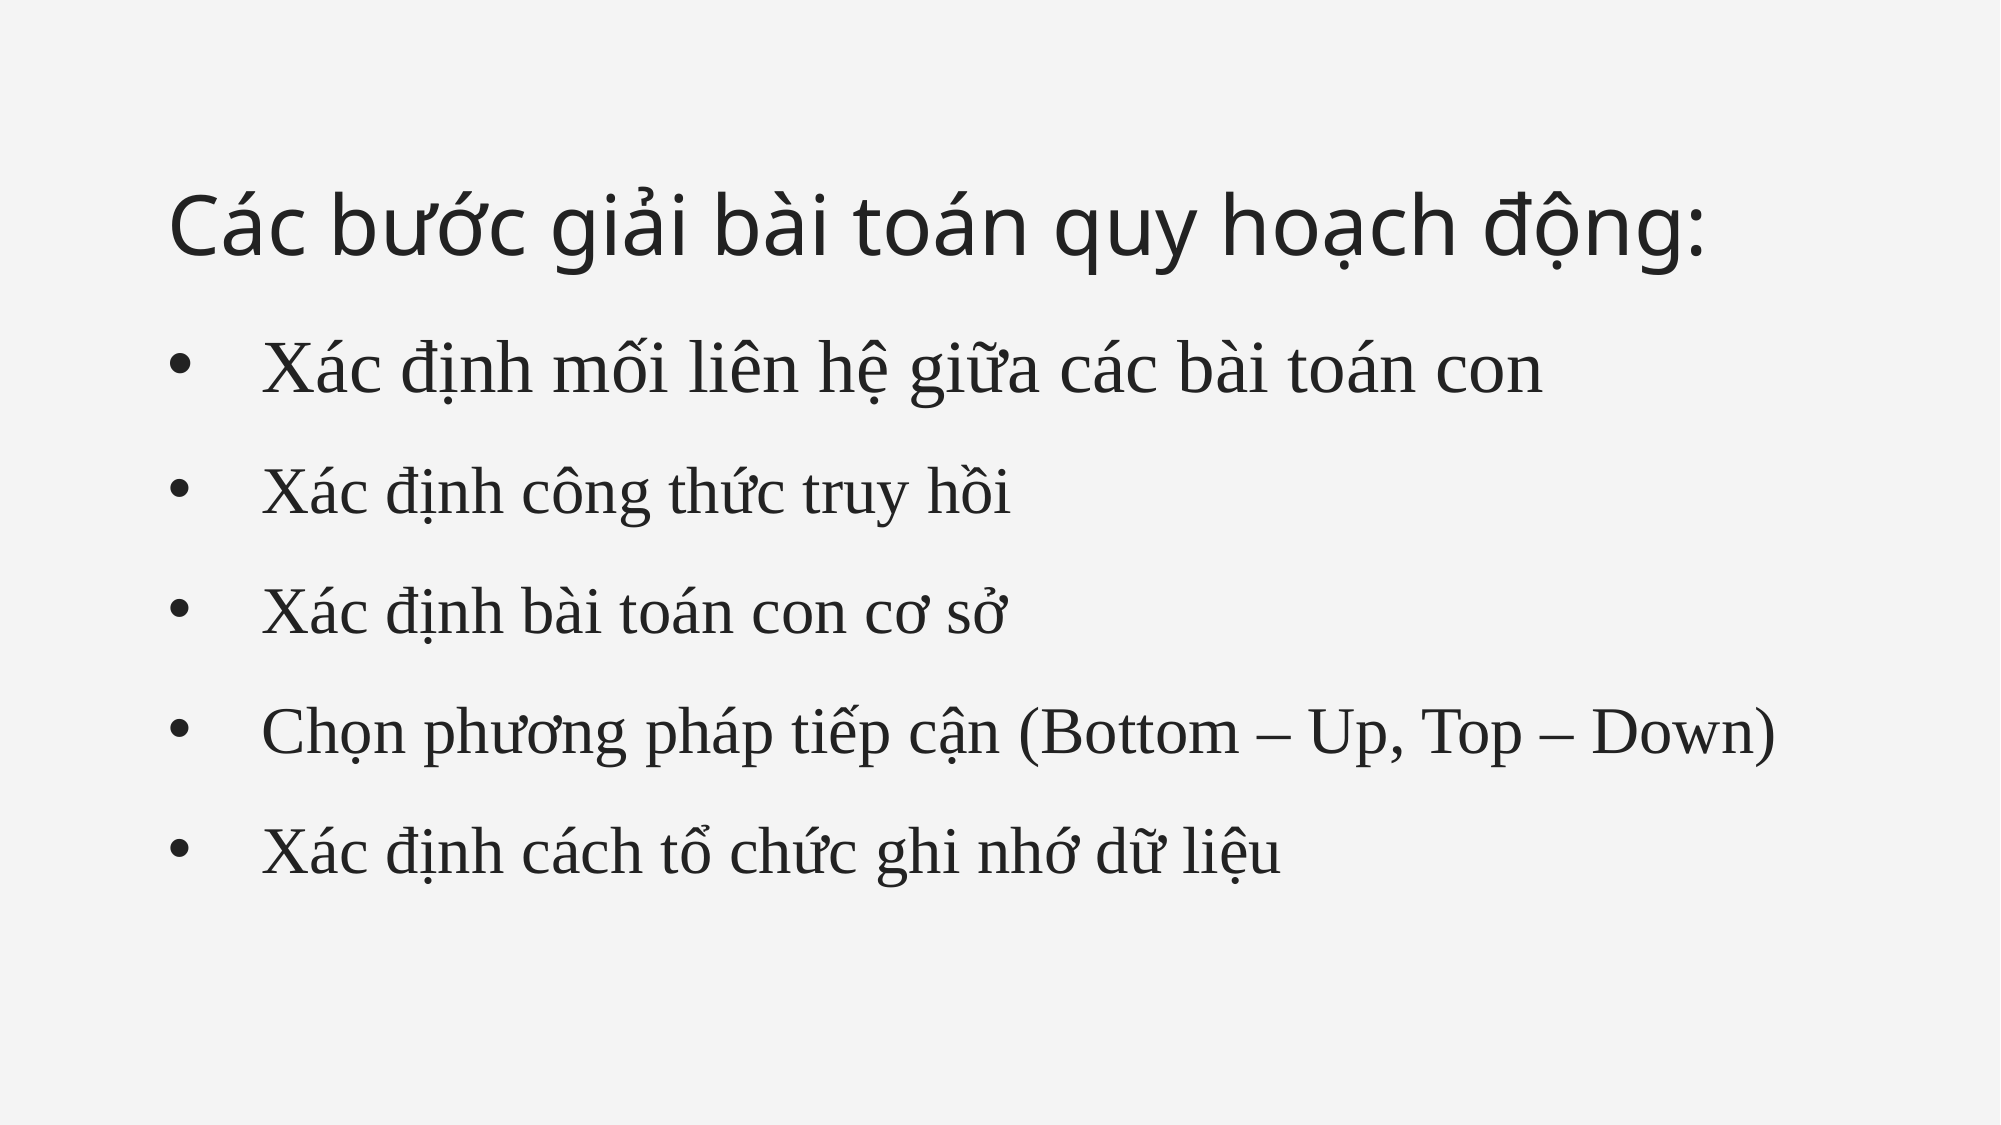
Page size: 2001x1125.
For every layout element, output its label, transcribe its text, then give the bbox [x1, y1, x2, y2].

text_box Các bước giải bài toán quy hoạch động: Xác định mối liên hệ giữa các bài toán con Xác định công thức truy hồi Xác định bài toán con cơ sở Chọn phương pháp tiếp cận (Bottom – Up, Top – Down) Xác định cách tổ chức ghi nhớ dữ liệu [153, 114, 1873, 980]
